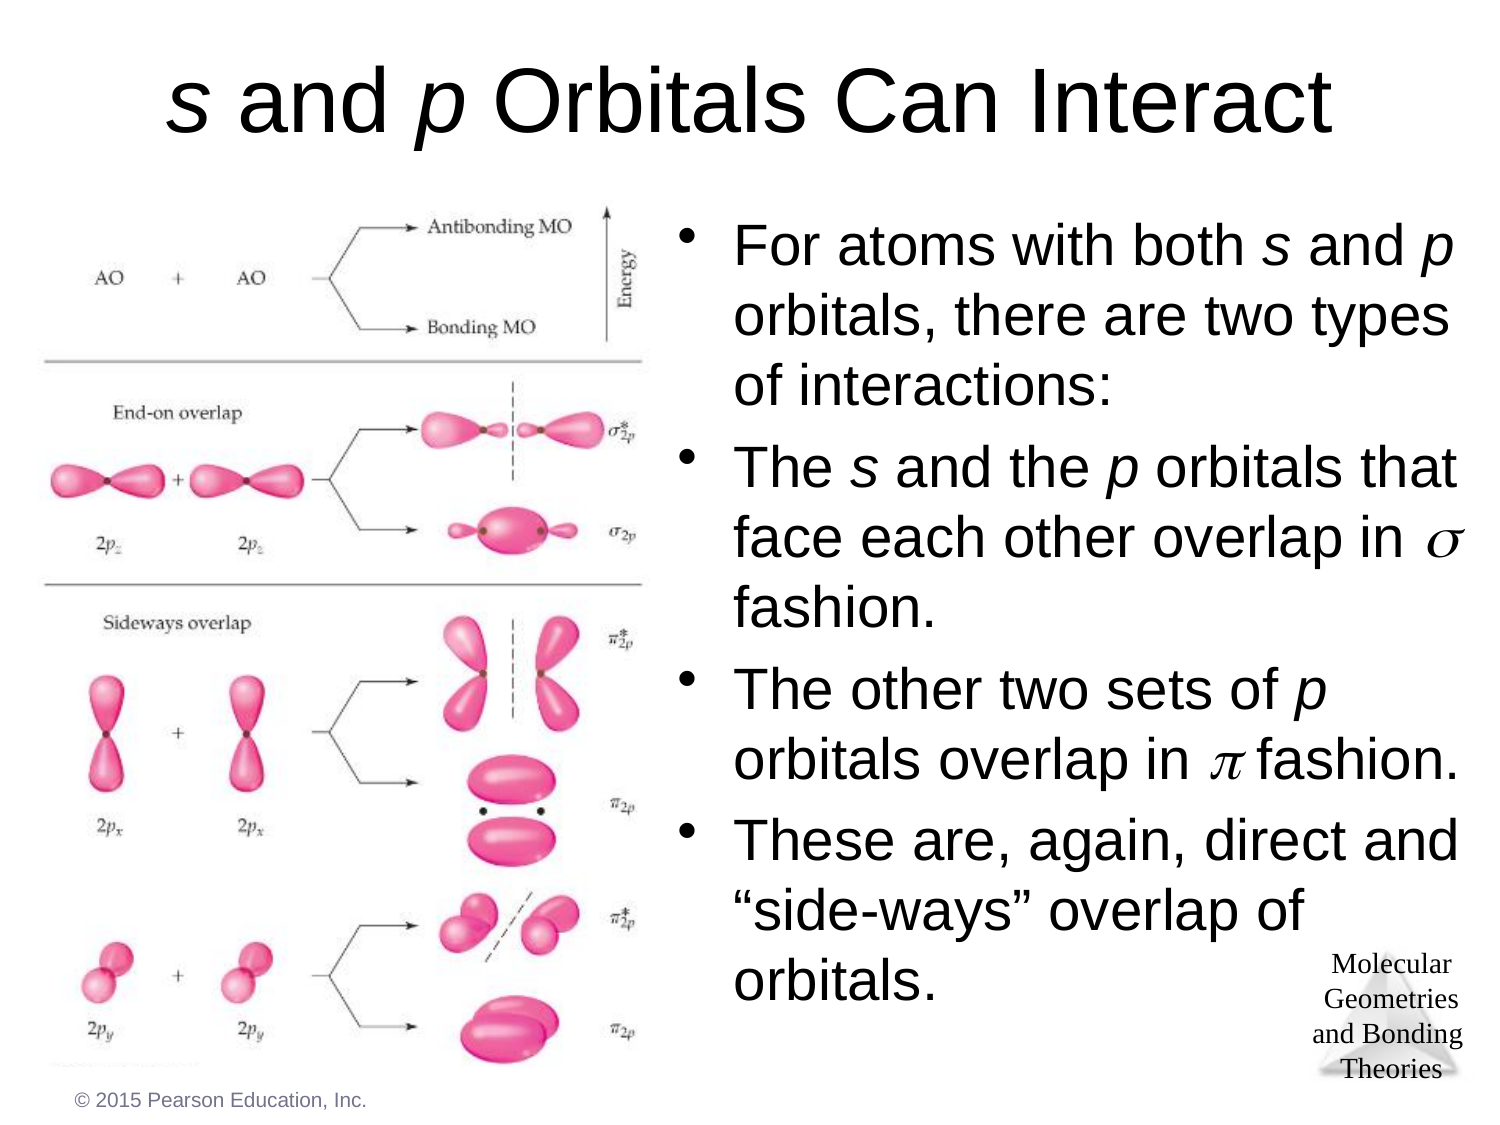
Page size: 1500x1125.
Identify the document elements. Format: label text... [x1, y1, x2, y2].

list For atoms with both s and p orbitals, there are two types of interactions: The s and the p orbitals that face each other overlap in  fashion. The other two sets of p orbitals overlap in  fashion. These are, again, direct and “side-ways” overlap of orbitals. [662, 200, 1500, 1038]
title s and p Orbitals Can Interact [0, 2, 1500, 190]
picture [37, 199, 651, 1067]
picture [1275, 1038, 1500, 1125]
